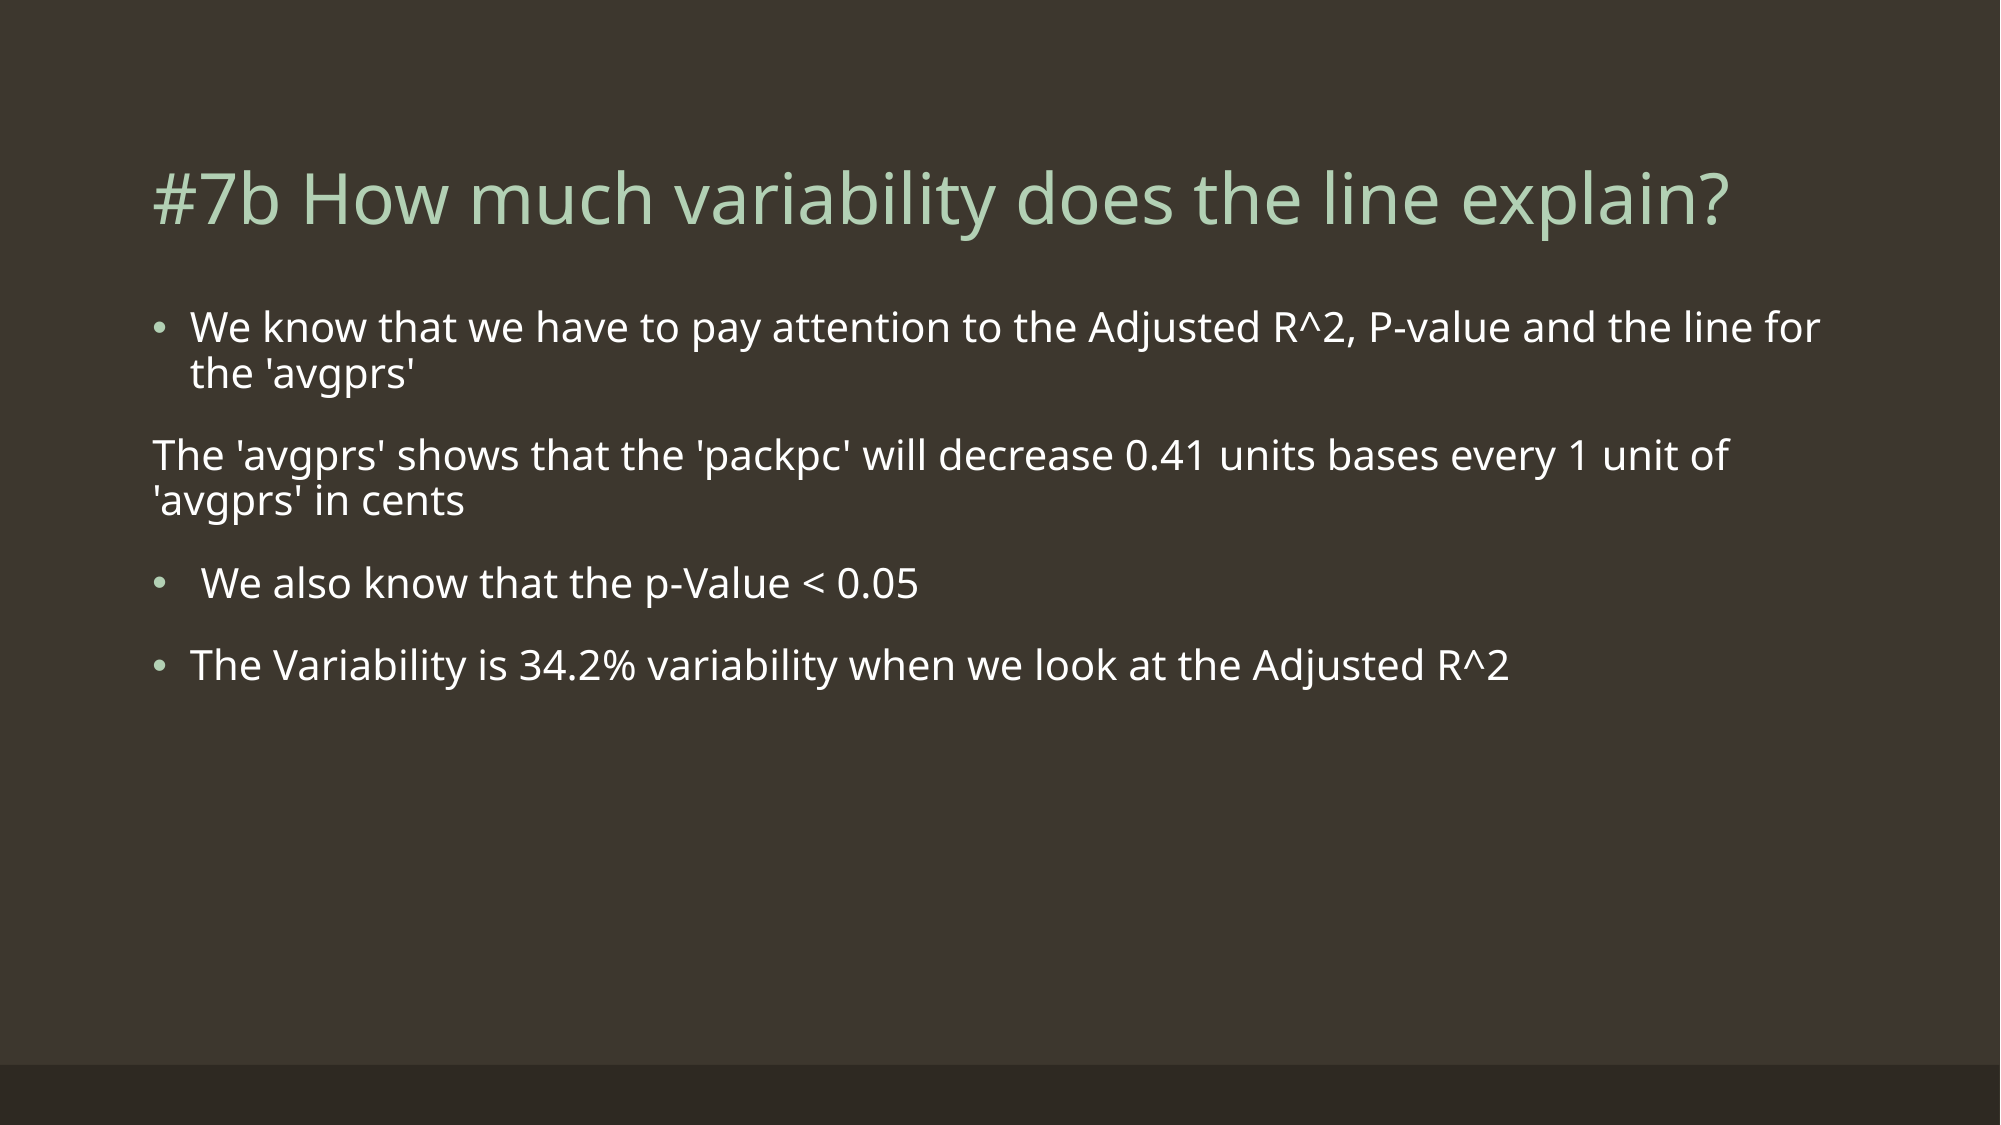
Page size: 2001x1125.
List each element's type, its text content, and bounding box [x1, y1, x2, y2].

title #7b How much variability does the line explain? [137, 59, 1863, 248]
list We know that we have to pay attention to the Adjusted R^2, P-value and the line for the 'avgprs' The 'avgprs' shows that the 'packpc' will decrease 0.41 units bases every 1 unit of 'avgprs' in cents We also know that the p-Value < 0.05 The Variability is 34.2% variability when we look at the Adjusted R^2 [137, 299, 1863, 1014]
